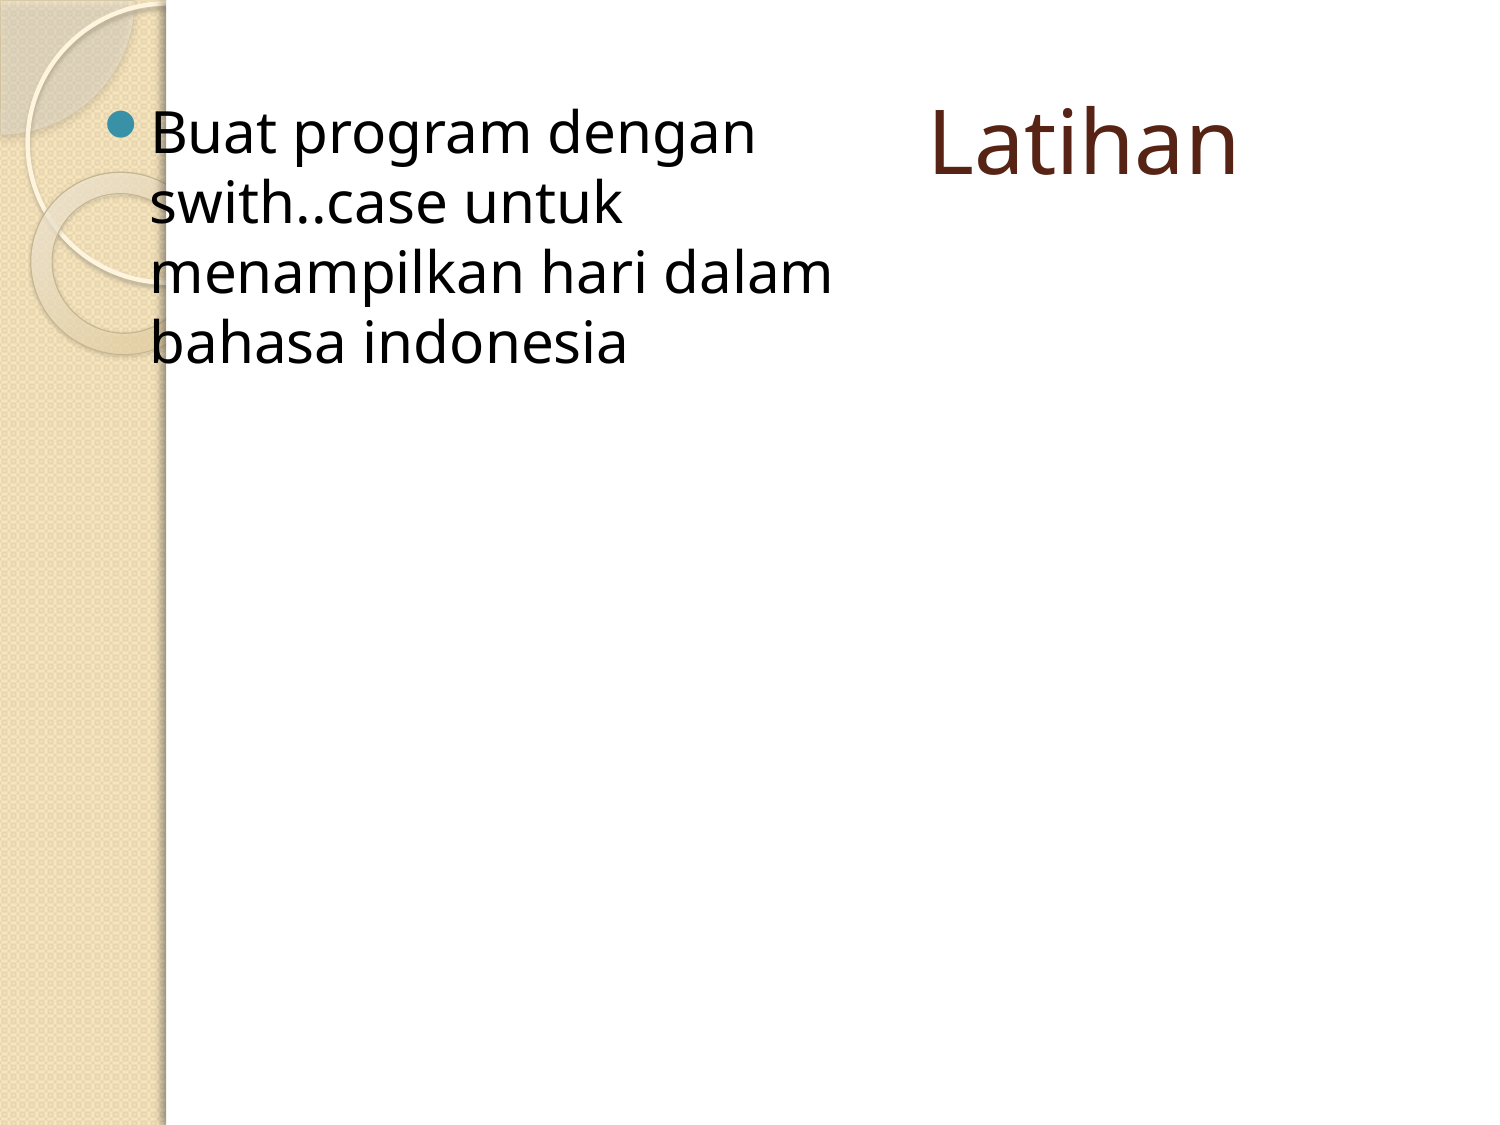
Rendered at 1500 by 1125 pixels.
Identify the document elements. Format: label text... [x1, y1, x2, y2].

title Latihan [912, 45, 1425, 233]
list Buat program dengan swith..case untuk menampilkan hari dalam bahasa indonesia [75, 87, 913, 1025]
